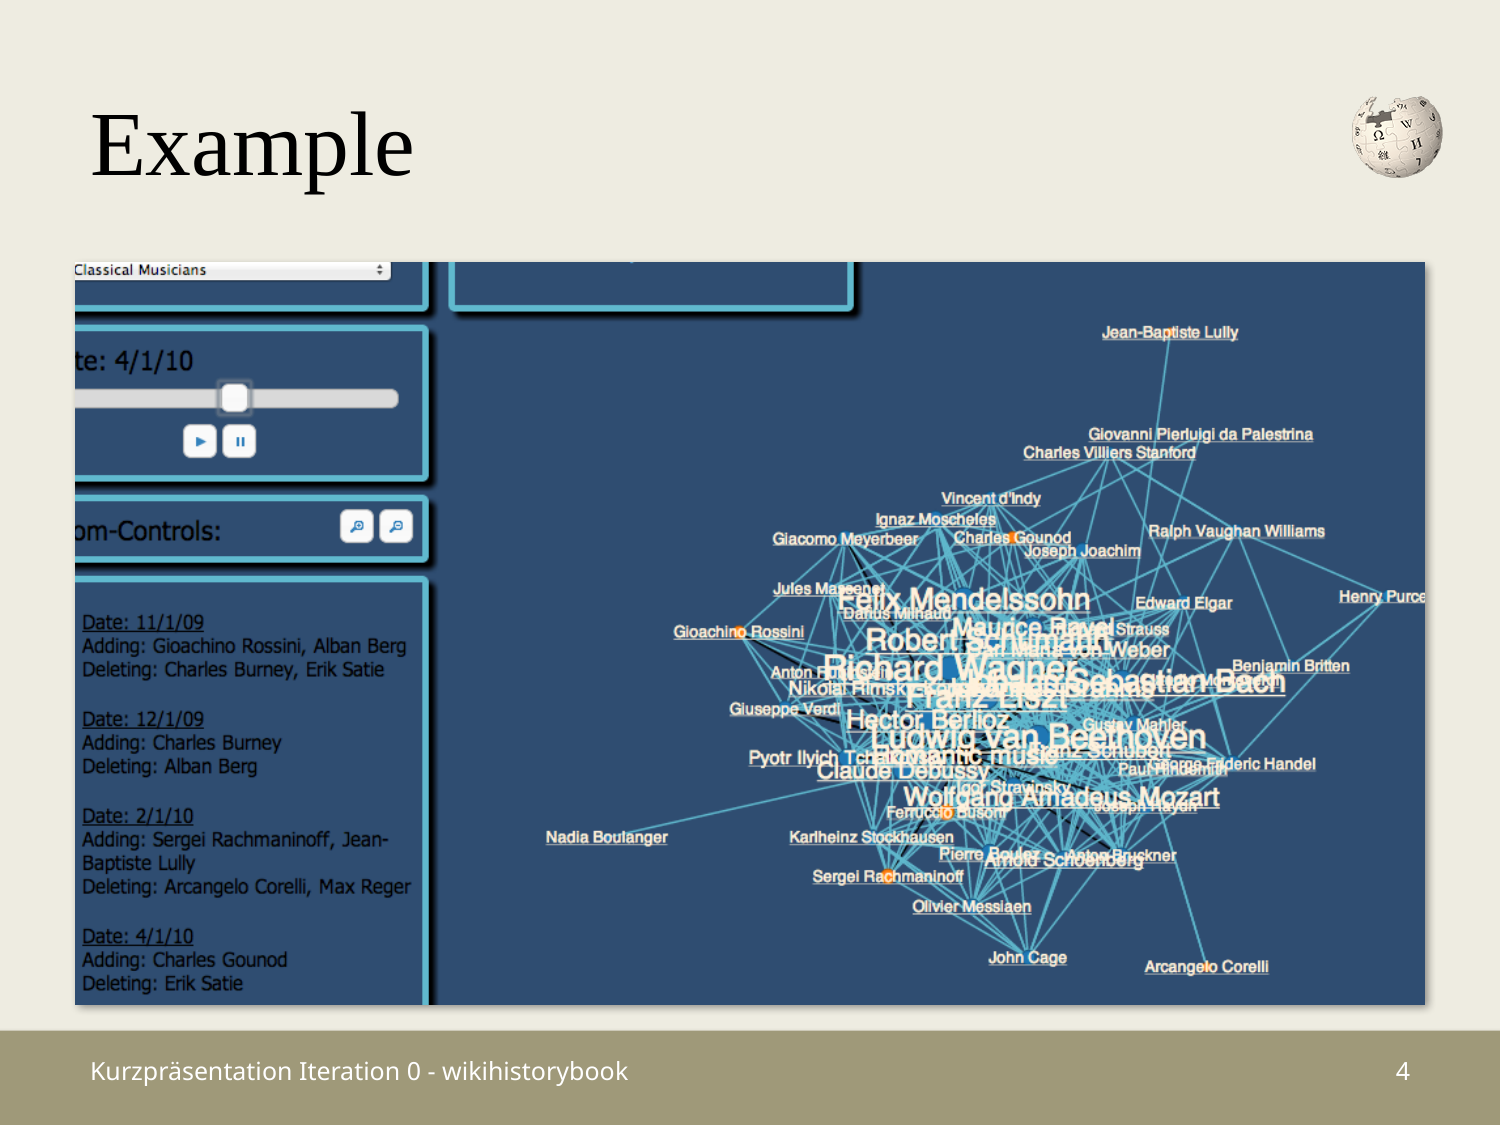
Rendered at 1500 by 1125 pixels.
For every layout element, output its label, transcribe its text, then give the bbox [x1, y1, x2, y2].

picture [1337, 82, 1457, 182]
slide_number 3 [1074, 1042, 1425, 1103]
title Example [75, 45, 1319, 233]
footer Kurzpräsentation Iteration 0 - wikihistorybook [75, 1042, 988, 1103]
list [74, 262, 1426, 1006]
